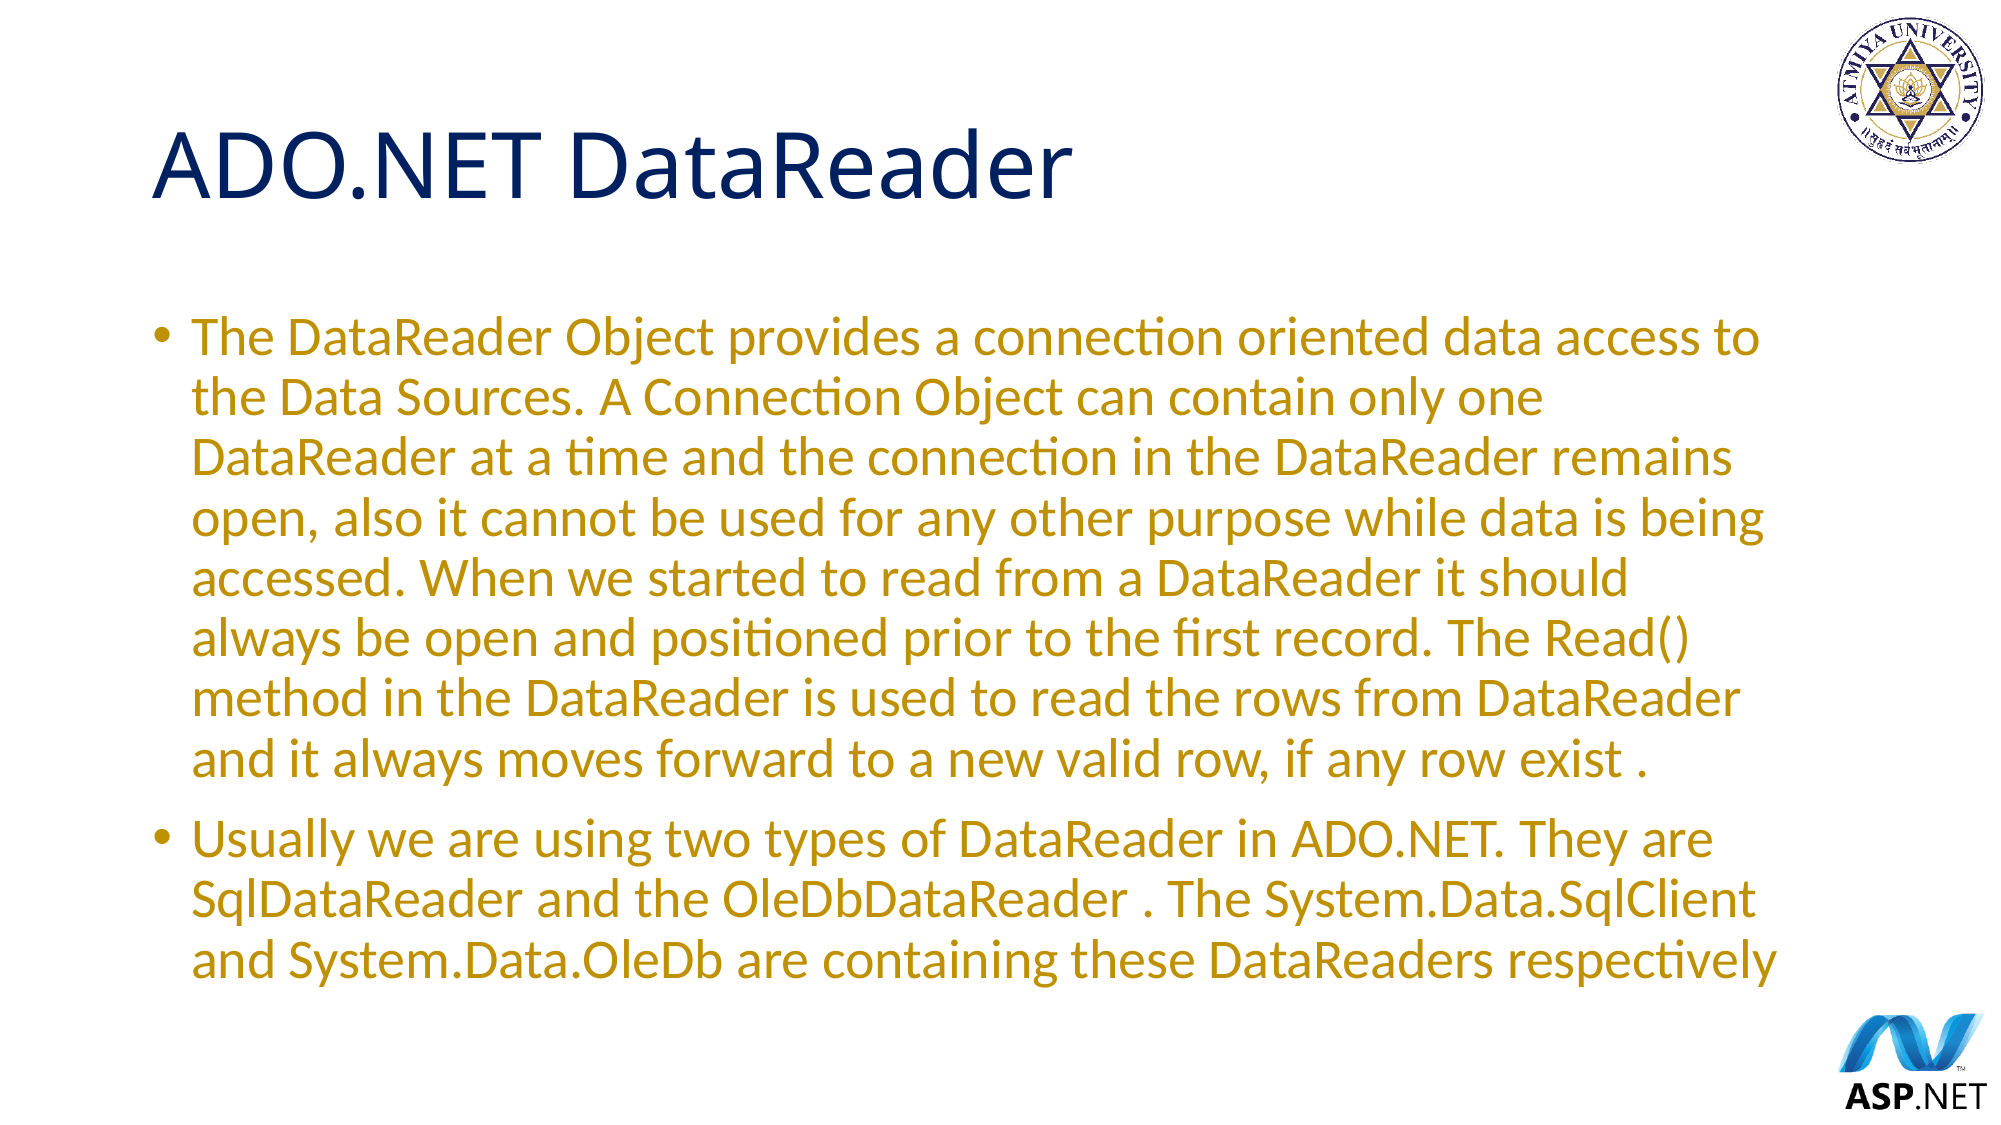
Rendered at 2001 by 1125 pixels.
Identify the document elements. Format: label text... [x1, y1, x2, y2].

picture [1835, 15, 1985, 164]
picture [1802, 979, 2000, 1125]
title ADO.NET DataReader [137, 59, 1863, 278]
list The DataReader Object provides a connection oriented data access to the Data Sources. A Connection Object can contain only one DataReader at a time and the connection in the DataReader remains open, also it cannot be used for any other purpose while data is being accessed. When we started to read from a DataReader it should always be open and positioned prior to the first record. The Read() method in the DataReader is used to read the rows from DataReader and it always moves forward to a new valid row, if any row exist . Usually we are using two types of DataReader in ADO.NET. They are SqlDataReader and the OleDbDataReader . The System.Data.SqlClient and System.Data.OleDb are containing these DataReaders respectively [137, 299, 1803, 1014]
